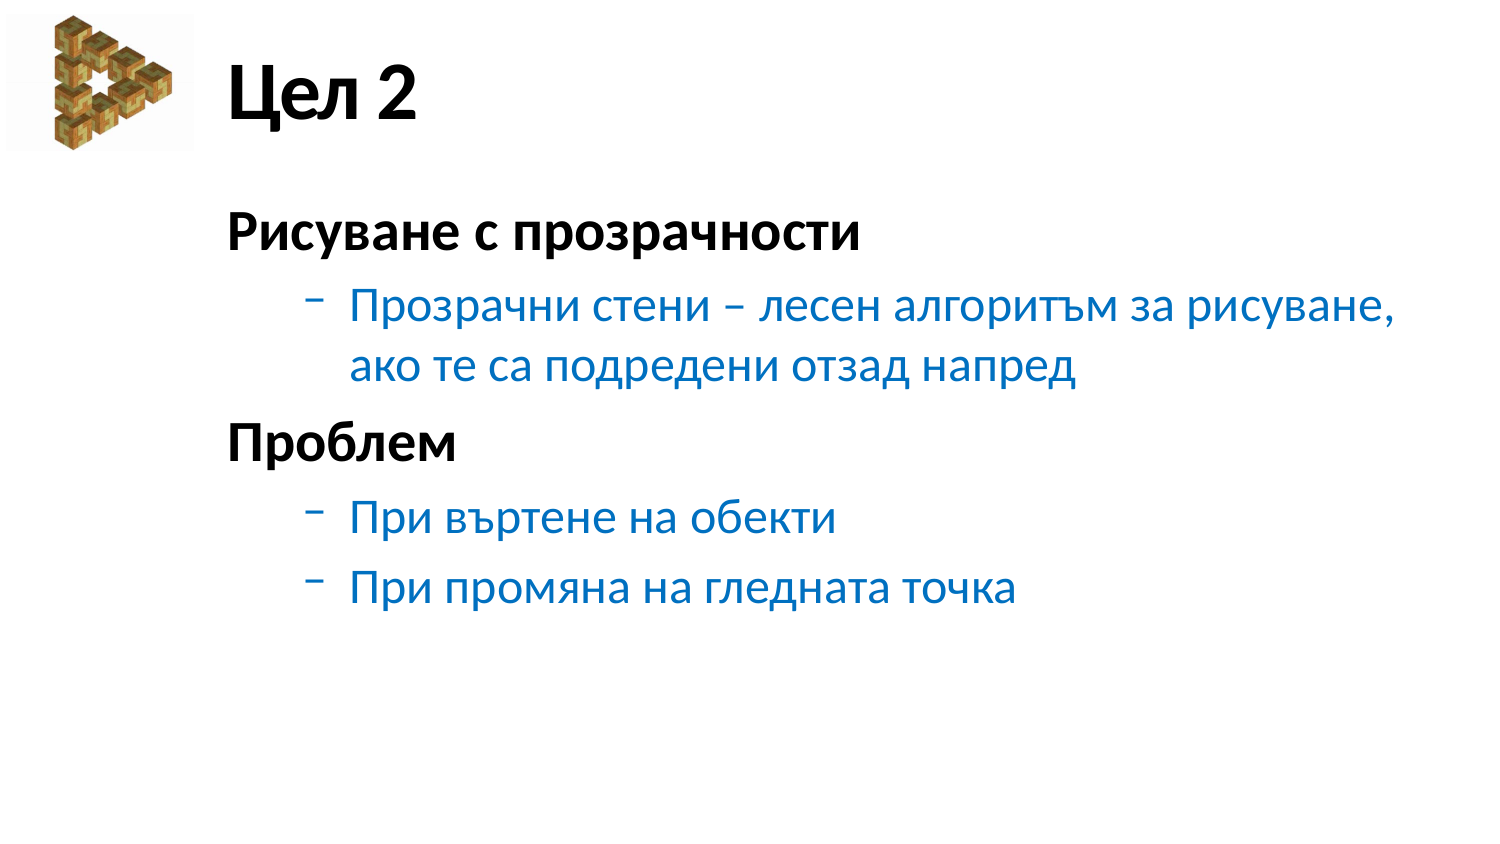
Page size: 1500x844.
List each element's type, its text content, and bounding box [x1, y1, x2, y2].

list Рисуване с прозрачности Прозрачни стени – лесен алгоритъм за рисуване, ако те са подредени отзад напред Проблем При въртене на обекти При промяна на гледната точка [212, 184, 1500, 797]
title Цел 2 [212, 21, 1500, 150]
picture [6, 14, 194, 151]
